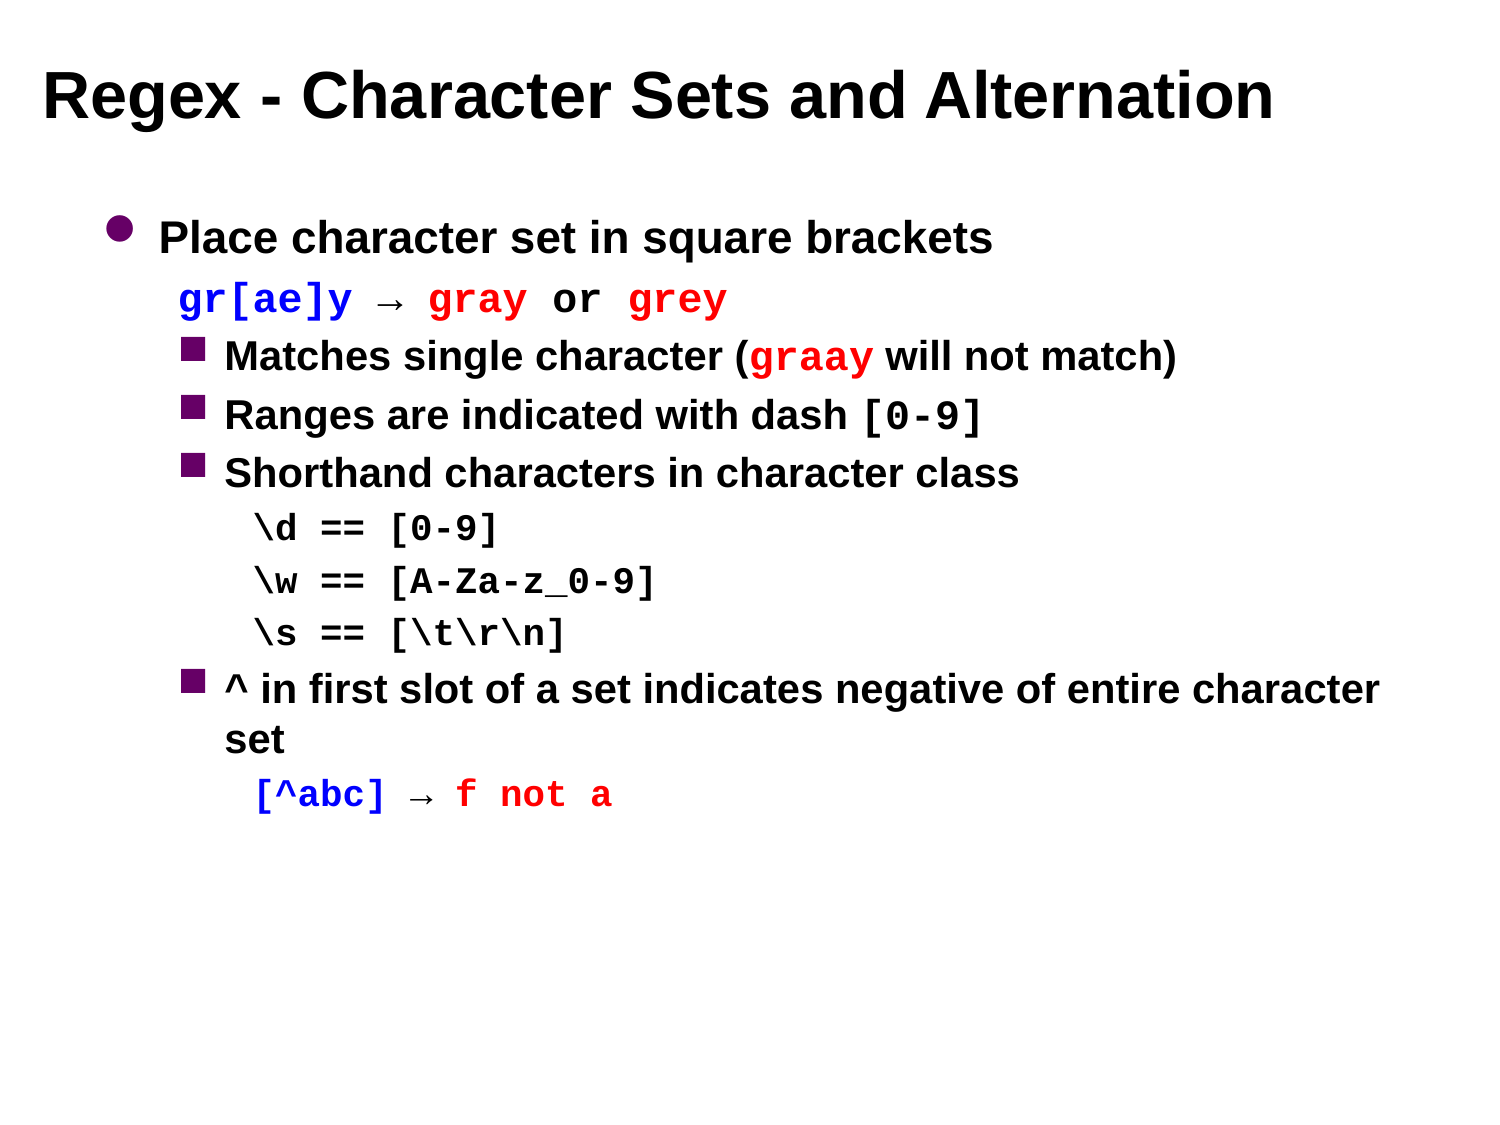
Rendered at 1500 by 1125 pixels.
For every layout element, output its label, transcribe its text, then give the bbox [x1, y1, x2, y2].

title Regex - Character Sets and Alternation [27, 41, 1463, 143]
list Place character set in square brackets gr[ae]y → gray or grey Matches single character (graay will not match) Ranges are indicated with dash [0-9] Shorthand characters in character class \d == [0-9] \w == [A-Za-z_0-9] \s == [\t\r\n] ^ in first slot of a set indicates negative of entire character set [^abc] → f not a [87, 200, 1425, 1038]
